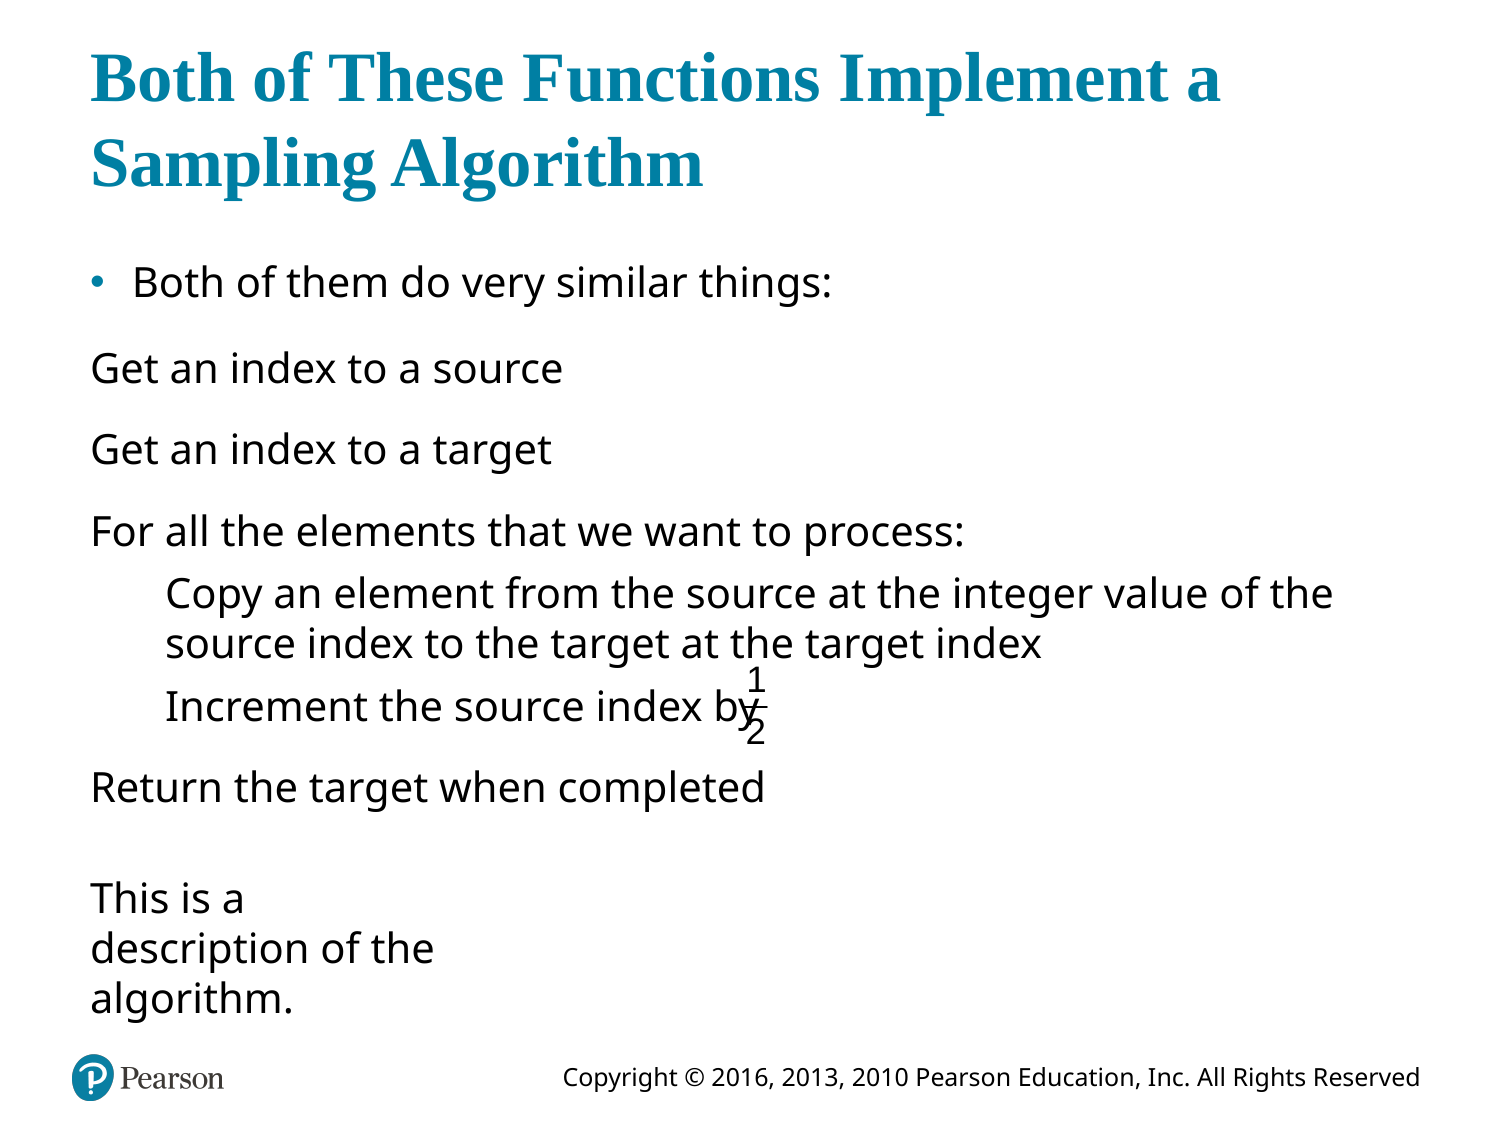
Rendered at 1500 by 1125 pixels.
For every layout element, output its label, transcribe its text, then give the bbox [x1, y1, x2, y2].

list This is a description of the algorithm. [75, 857, 453, 1041]
list Get an index to a source Get an index to a target For all the elements that we want to process: Copy an element from the source at the integer value of the source index to the target at the target index Increment the source index by Return the target when completed [75, 326, 1386, 995]
picture [72, 1054, 88, 1070]
picture [72, 1087, 83, 1101]
picture [98, 1054, 224, 1101]
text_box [737, 657, 775, 754]
picture [80, 1063, 106, 1088]
list Both of them do very similar things: [75, 241, 905, 326]
title Both of These Functions Implement a Sampling Algorithm [75, 0, 1425, 216]
